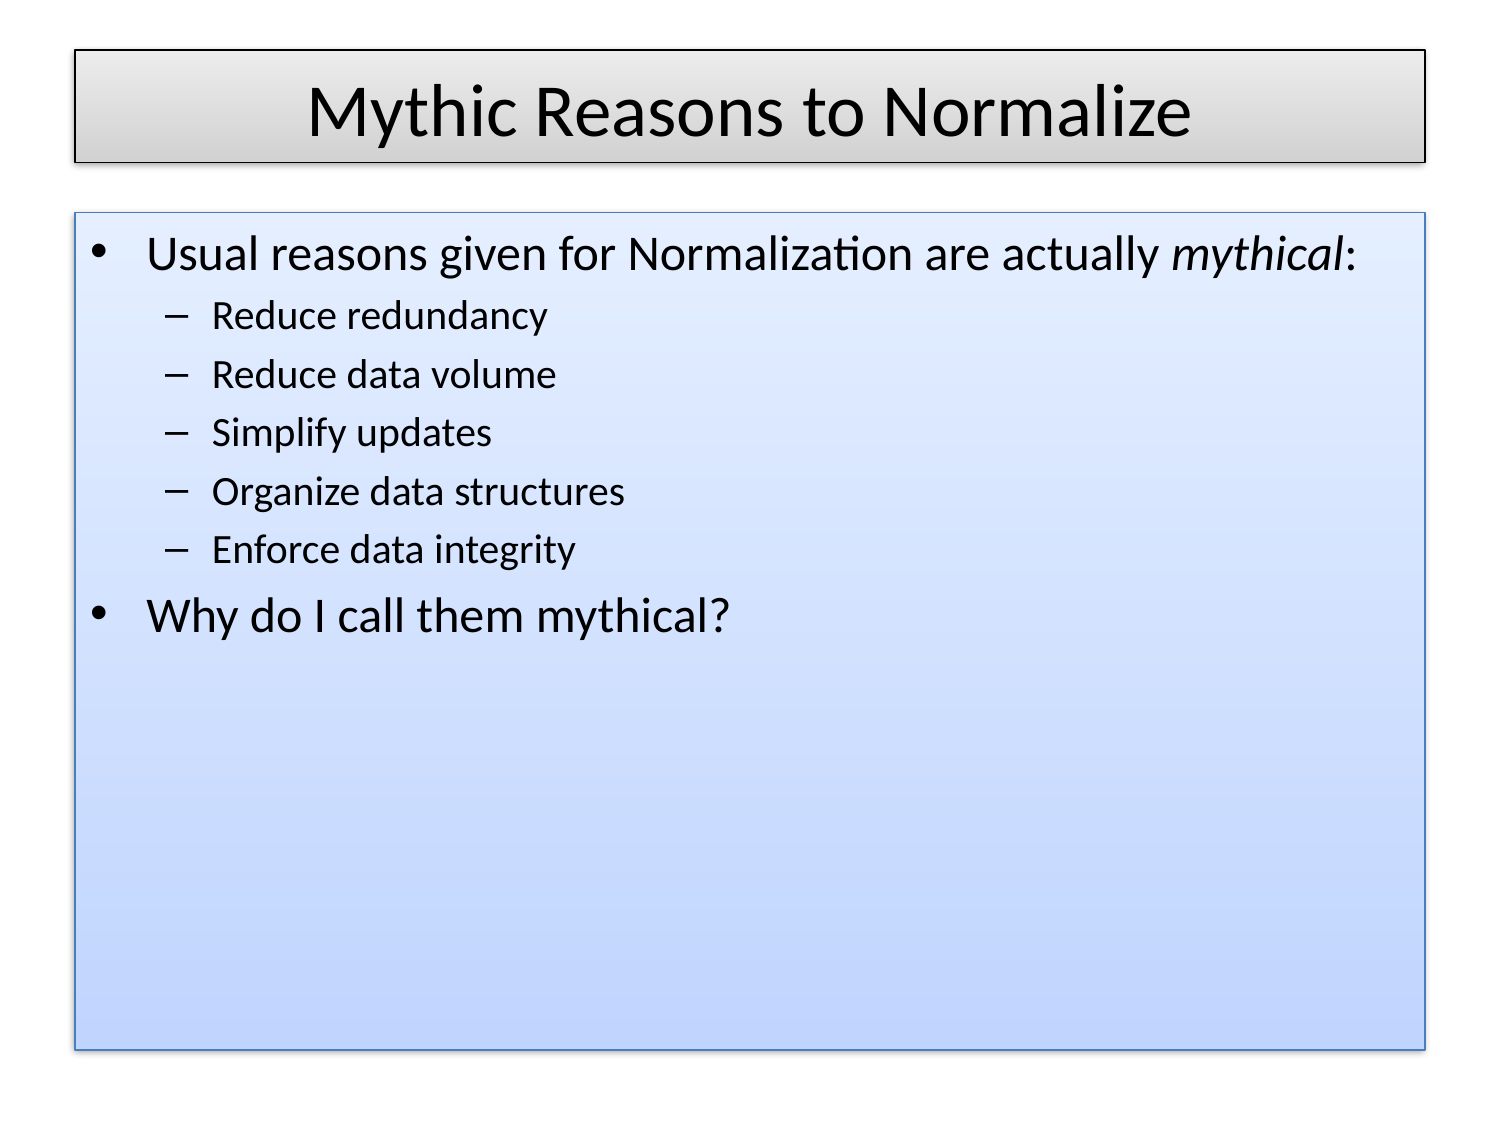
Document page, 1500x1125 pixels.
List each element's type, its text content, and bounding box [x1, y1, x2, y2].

title Mythic Reasons to Normalize [74, 49, 1426, 163]
list Usual reasons given for Normalization are actually mythical: Reduce redundancy Reduce data volume Simplify updates Organize data structures Enforce data integrity Why do I call them mythical? [74, 212, 1426, 1051]
